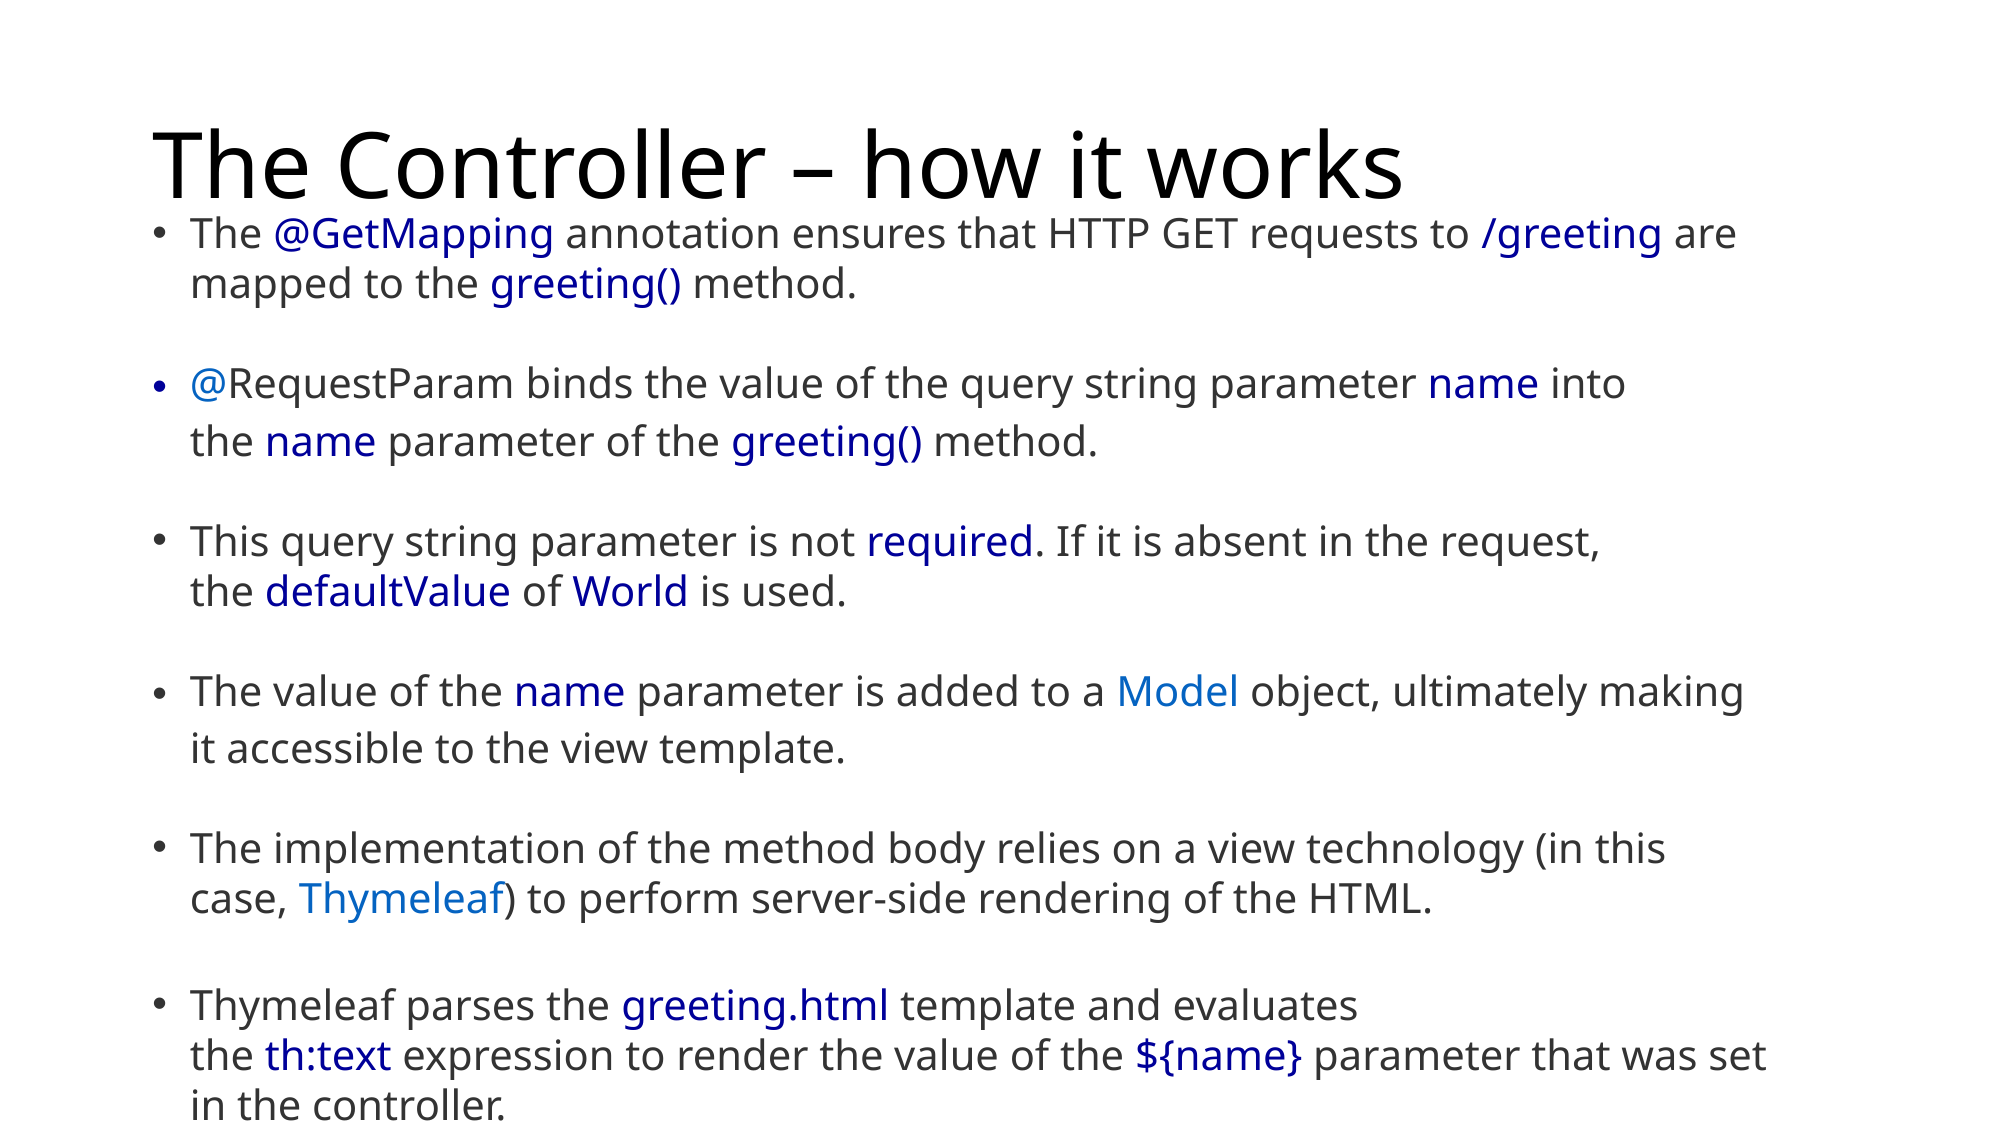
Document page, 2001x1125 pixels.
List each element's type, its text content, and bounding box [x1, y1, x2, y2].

title The Controller – how it works [137, 59, 1863, 278]
list The @GetMapping annotation ensures that HTTP GET requests to /greeting are mapped to the greeting() method. @RequestParam binds the value of the query string parameter name into the name parameter of the greeting() method. This query string parameter is not required. If it is absent in the request, the defaultValue of World is used. The value of the name parameter is added to a Model object, ultimately making it accessible to the view template. The implementation of the method body relies on a view technology (in this case, Thymeleaf) to perform server-side rendering of the HTML. Thymeleaf parses the greeting.html template and evaluates the th:text expression to render the value of the ${name} parameter that was set in the controller. [137, 199, 1796, 1125]
